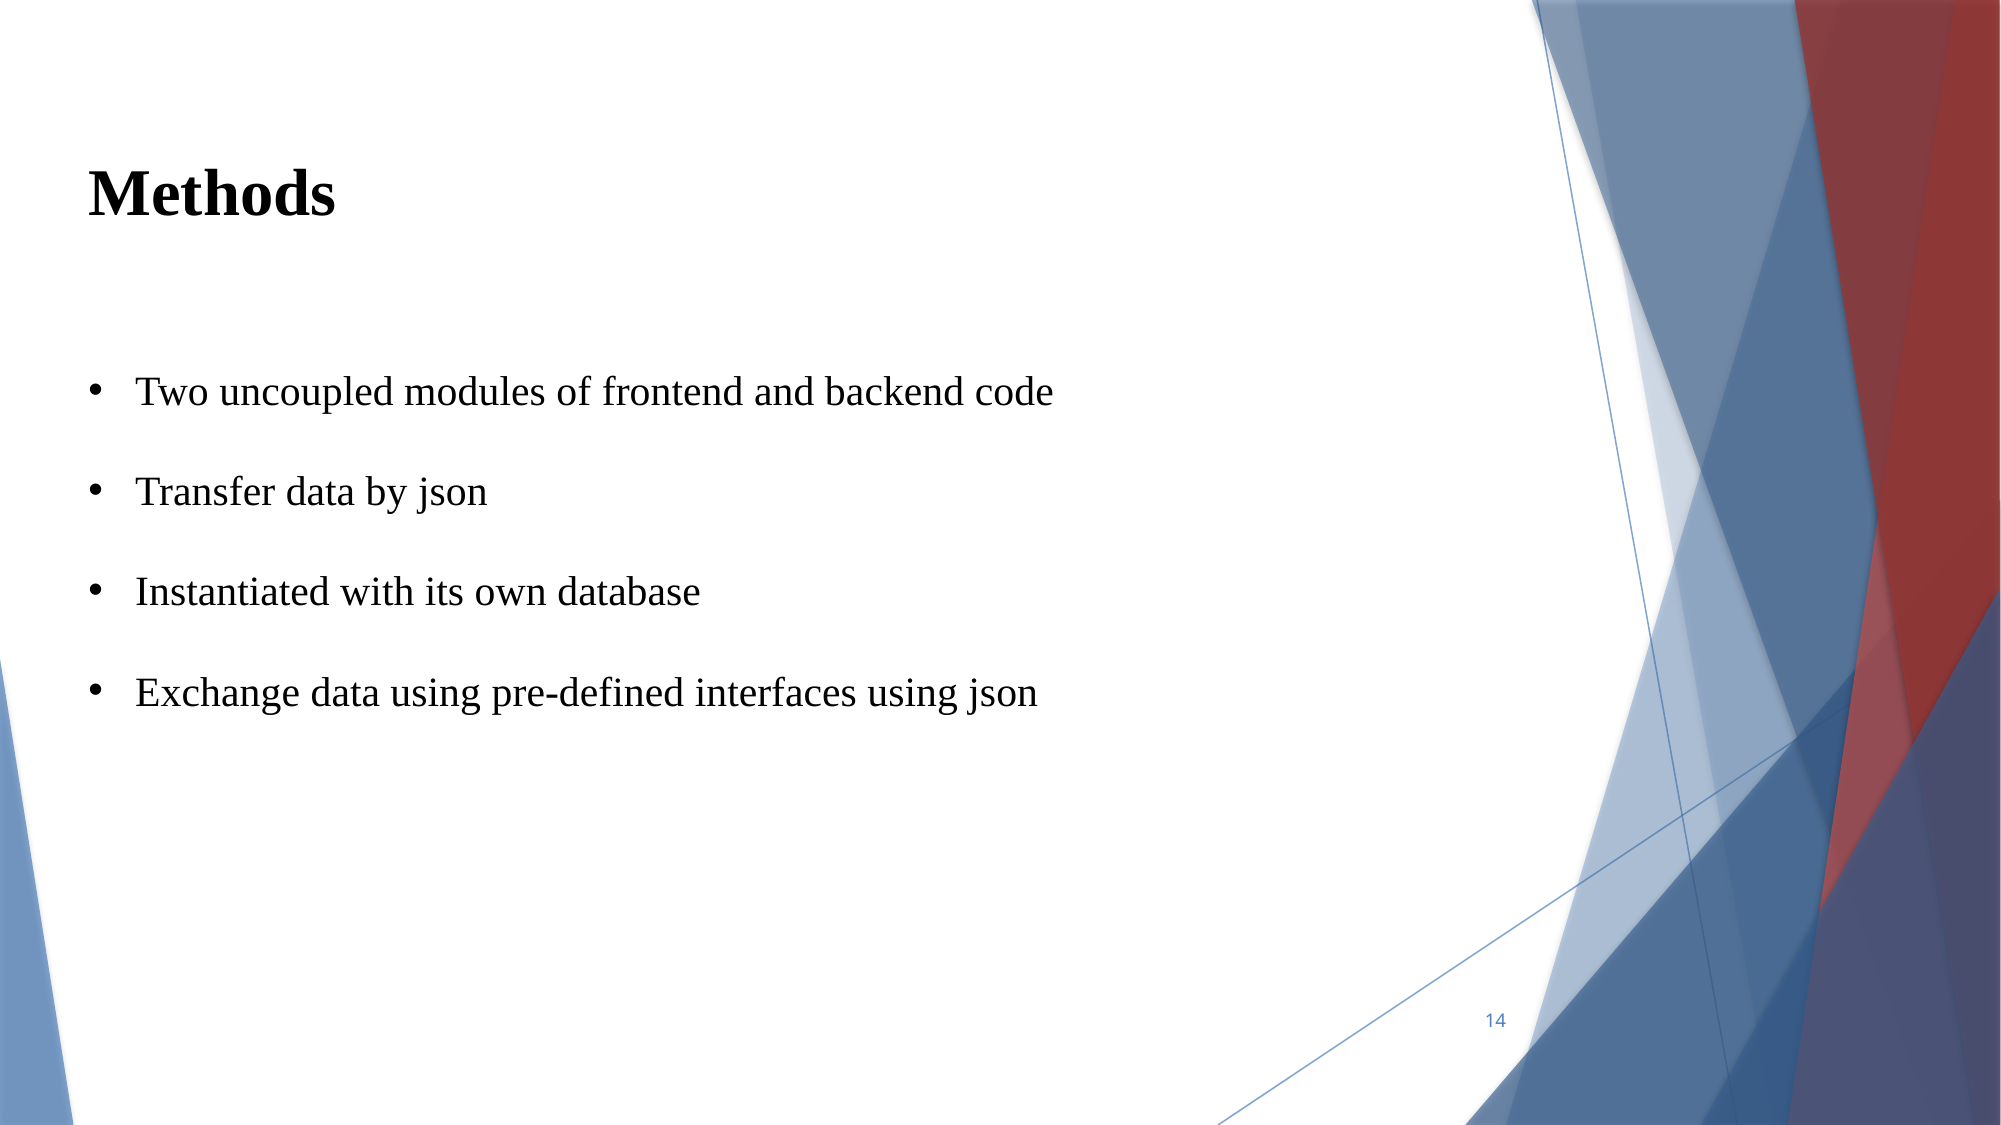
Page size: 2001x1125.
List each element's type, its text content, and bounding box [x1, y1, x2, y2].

text_box Two uncoupled modules of frontend and backend code Transfer data by json Instantiated with its own database Exchange data using pre-defined interfaces using json [73, 306, 1325, 722]
slide_number 14 [1409, 991, 1522, 1051]
text_box Methods [73, 141, 1098, 237]
